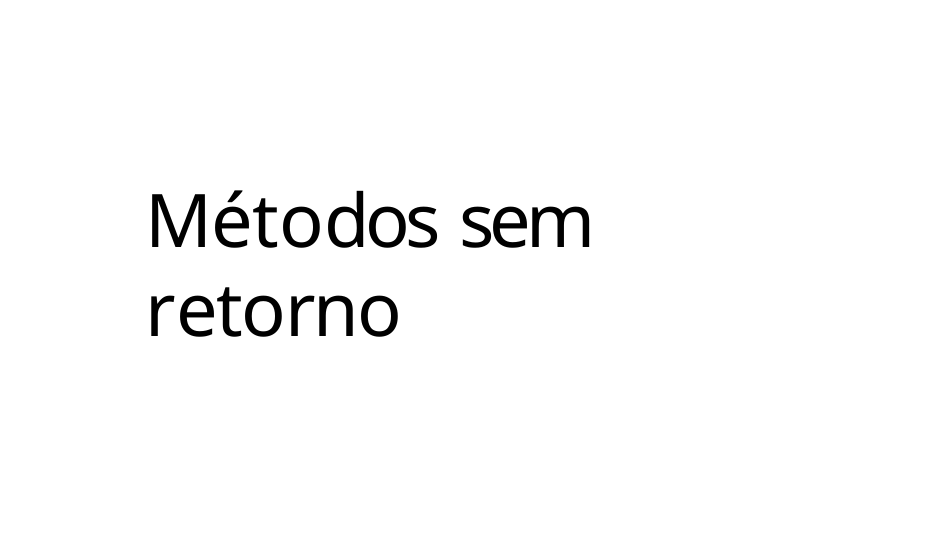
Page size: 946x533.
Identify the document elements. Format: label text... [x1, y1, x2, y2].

title Métodos sem retorno [143, 171, 802, 352]
